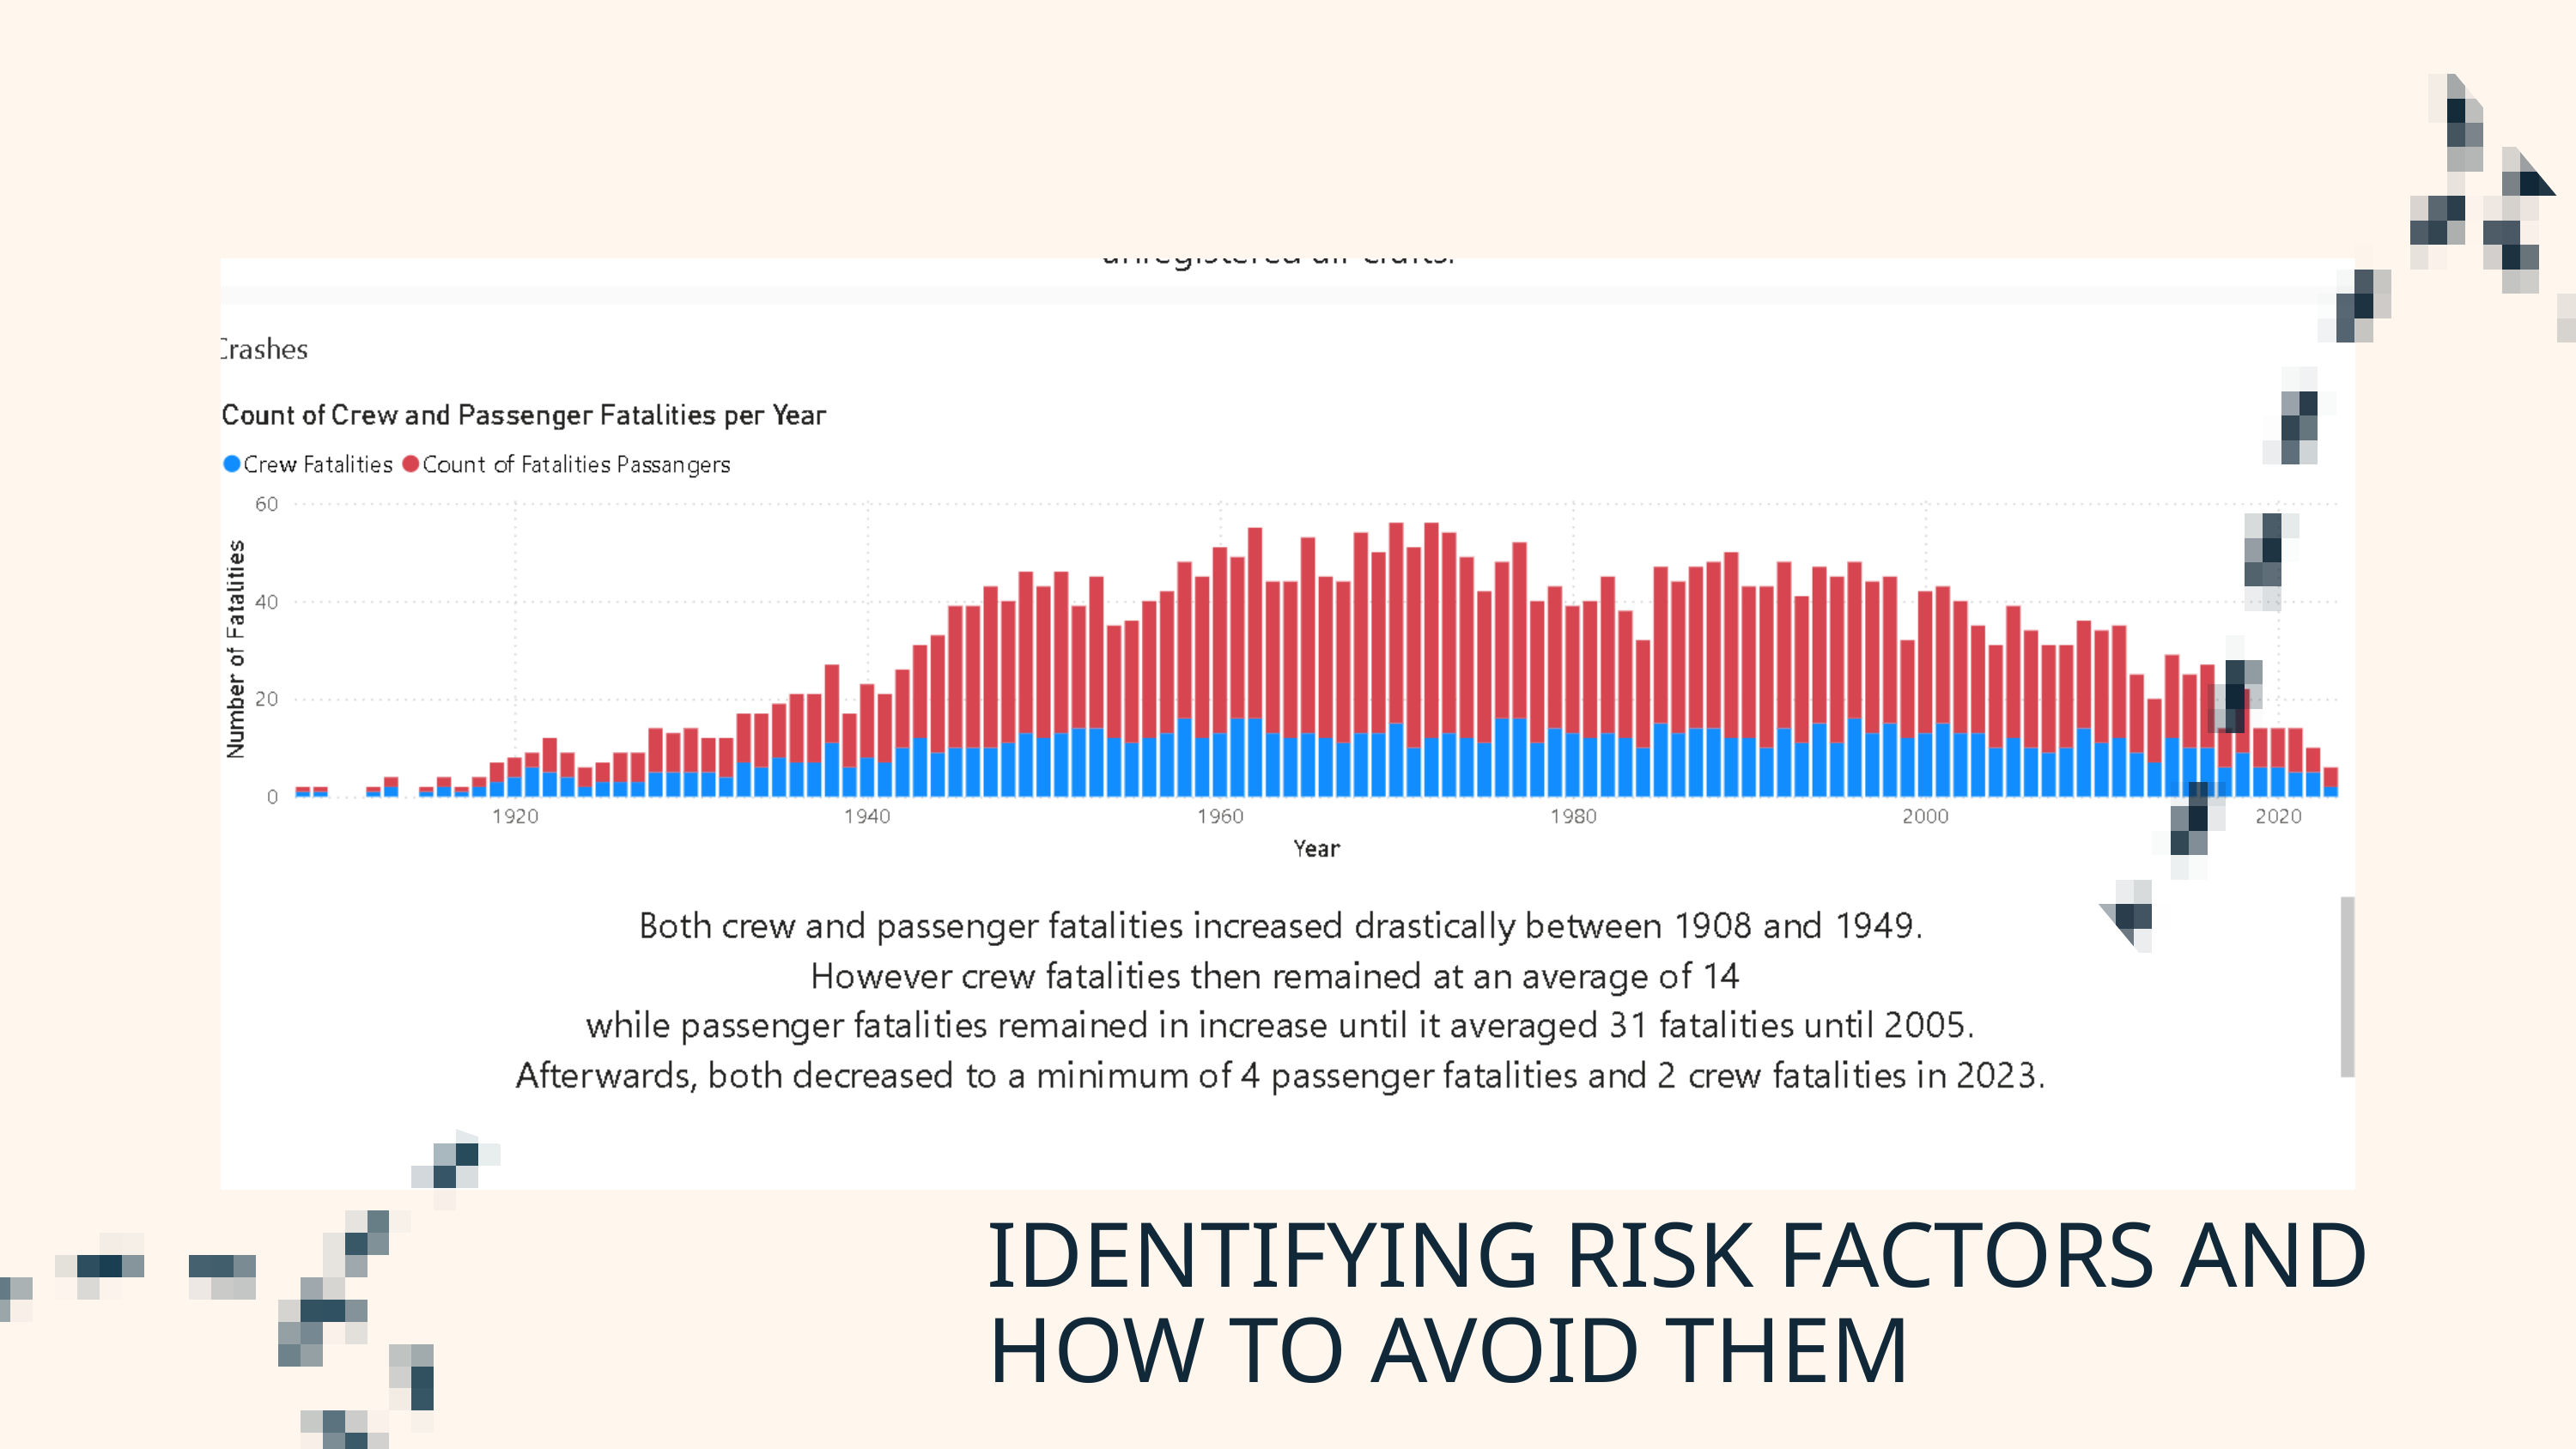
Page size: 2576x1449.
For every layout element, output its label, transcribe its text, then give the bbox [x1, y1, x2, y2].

text_box [221, 258, 2355, 1190]
text_box IDENTIFYING RISK FACTORS AND HOW TO AVOID THEM [987, 1210, 2432, 1400]
text_box [1490, 0, 2576, 978]
text_box [0, 968, 858, 1449]
